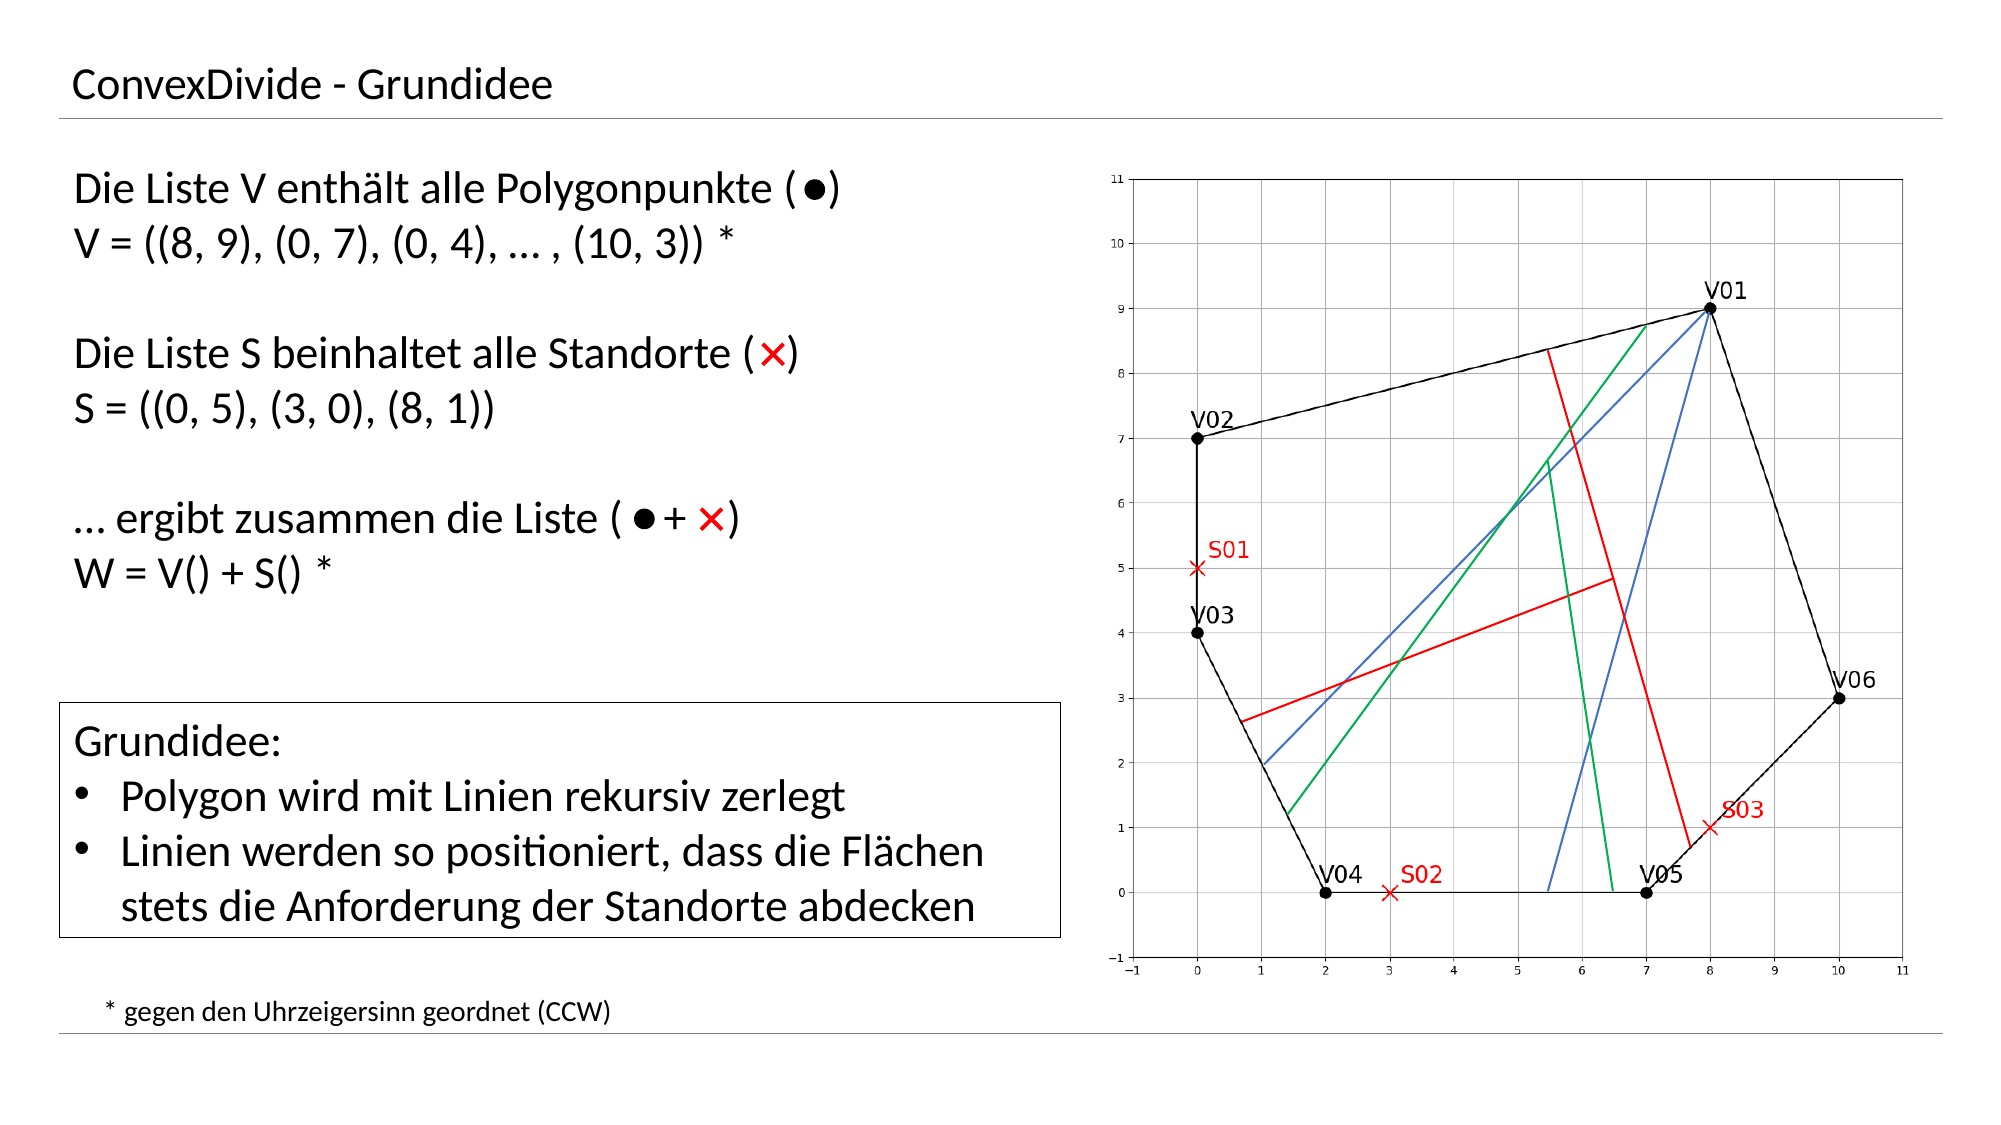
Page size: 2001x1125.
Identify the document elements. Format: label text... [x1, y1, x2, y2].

text_box [759, 341, 787, 368]
text_box Grundidee: Polygon wird mit Linien rekursiv zerlegt Linien werden so positioniert, dass die Flächen stets die Anforderung der Standorte abdecken [59, 702, 1061, 938]
text_box * gegen den Uhrzeigersinn geordnet (CCW) [81, 985, 772, 1033]
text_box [1263, 311, 1706, 765]
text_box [1287, 325, 1647, 815]
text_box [1613, 350, 1691, 848]
text_box [698, 505, 725, 533]
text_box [1547, 815, 1613, 892]
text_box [1241, 578, 1287, 722]
text_box Die Liste V enthält alle Polygonpunkte ( ) V = ((8, 9), (0, 7), (0, 4), … , (10, 3)) * Die Liste S beinhaltet alle Standorte ( ) S = ((0, 5), (3, 0), (8, 1)) … ergibt zusammen die Liste ( + ) W = V() + S() * [59, 150, 1061, 605]
picture [1095, 161, 1922, 989]
text_box [632, 507, 656, 531]
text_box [1613, 311, 1710, 892]
text_box [803, 178, 827, 201]
text_box ConvexDivide - Grundidee [57, 46, 1941, 117]
